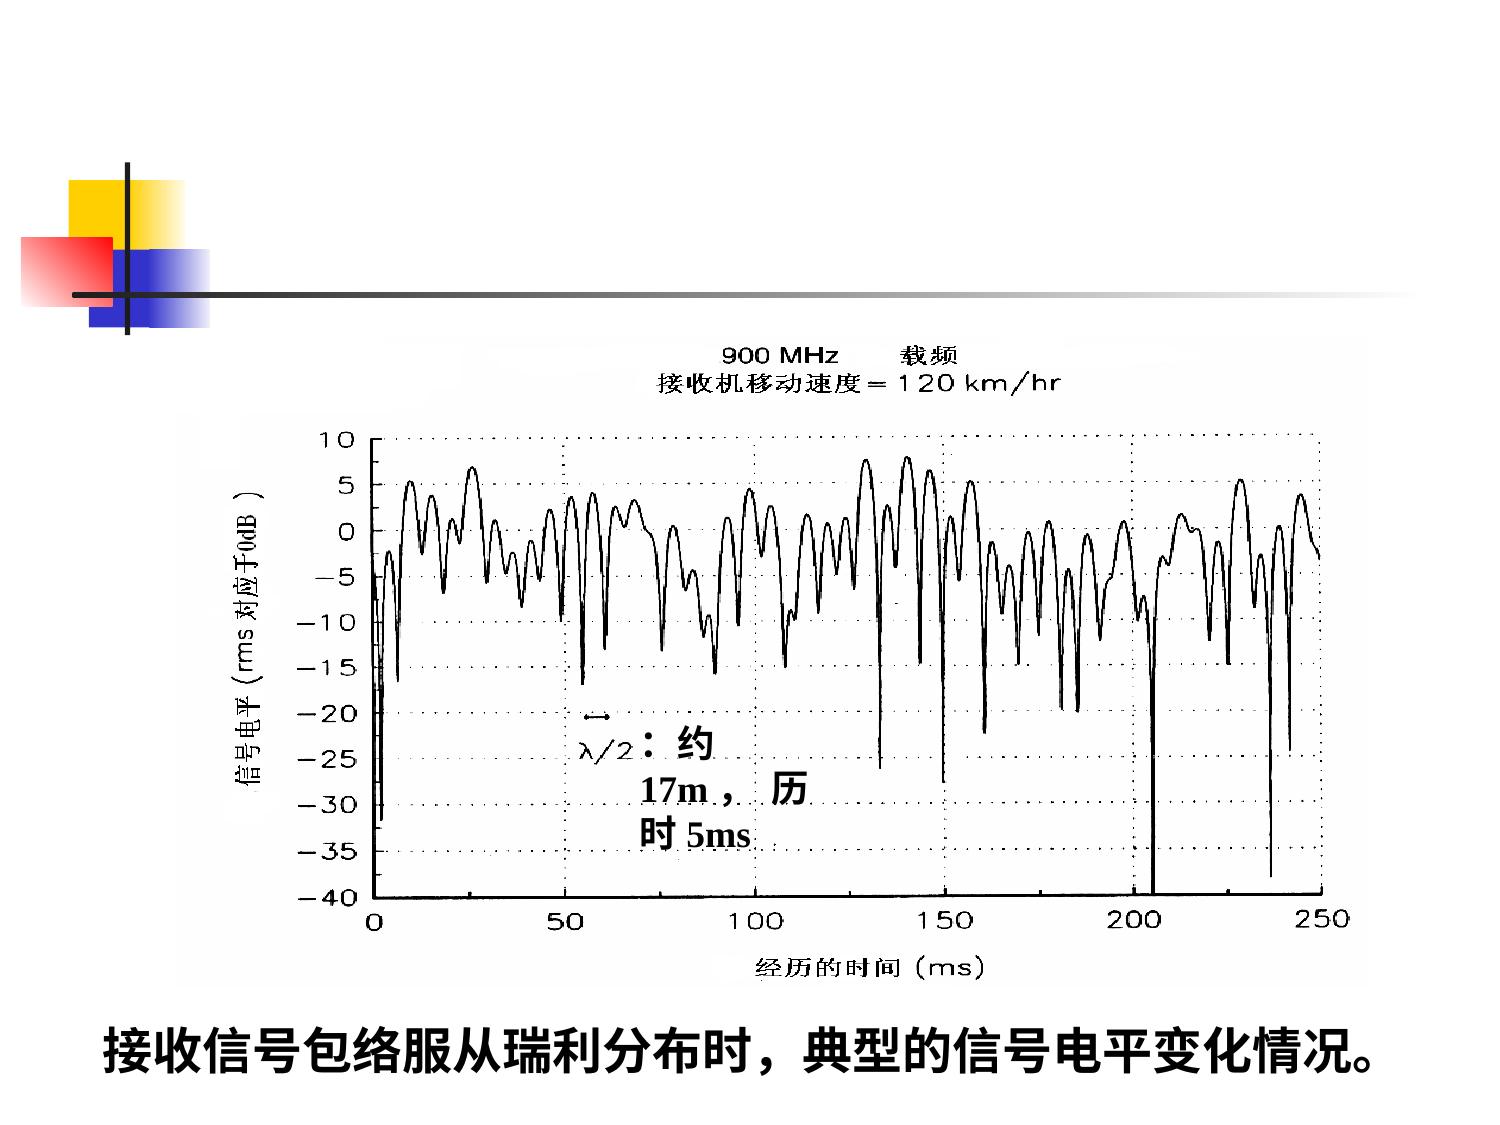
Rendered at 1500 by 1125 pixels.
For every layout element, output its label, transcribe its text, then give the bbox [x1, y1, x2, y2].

picture [174, 337, 1368, 988]
text_box 接收信号包络服从瑞利分布时，典型的信号电平变化情况。 [87, 1012, 1438, 1088]
